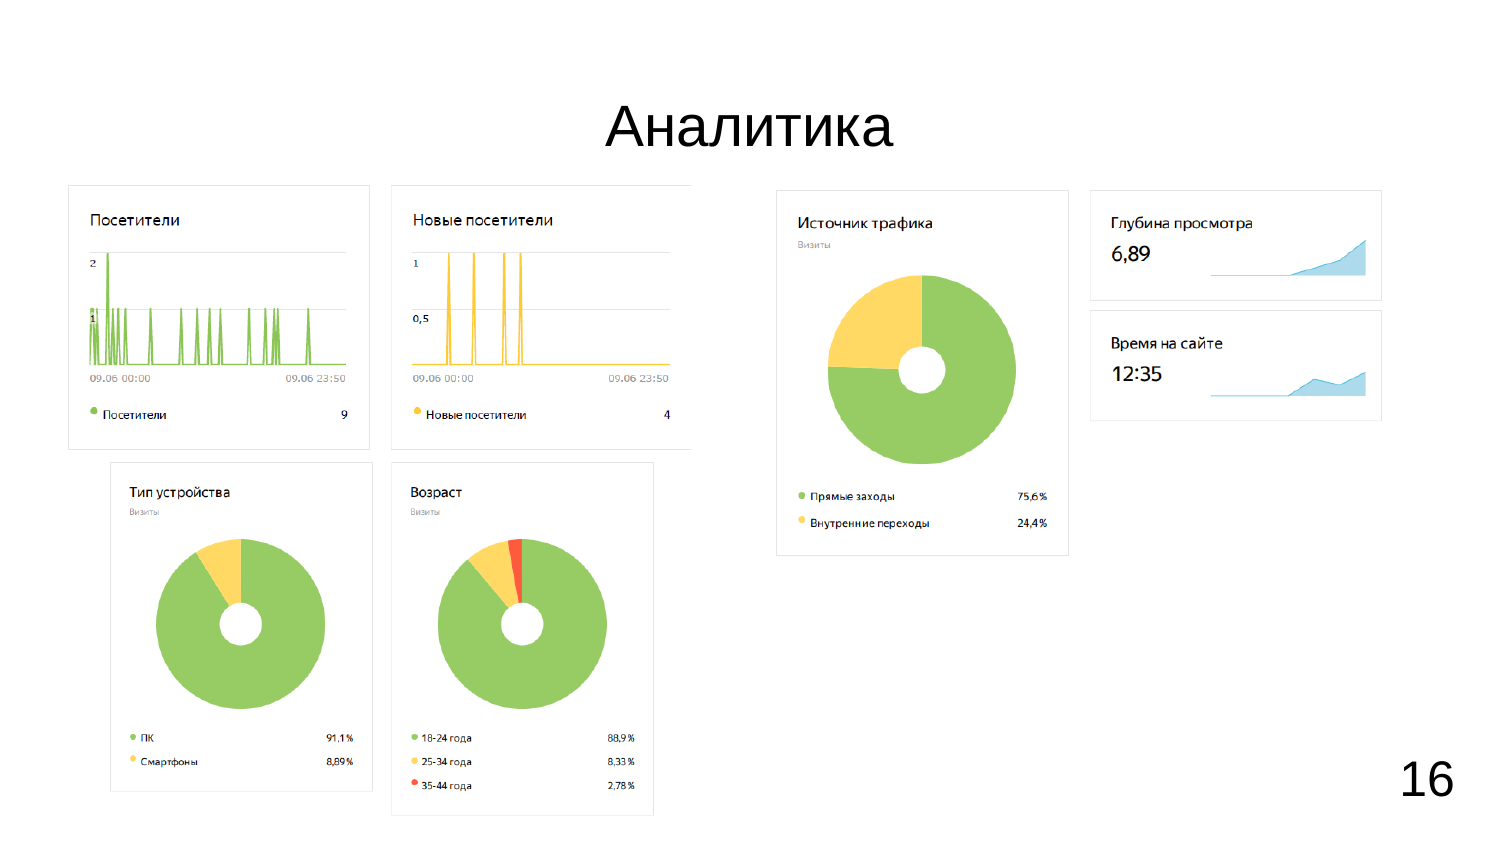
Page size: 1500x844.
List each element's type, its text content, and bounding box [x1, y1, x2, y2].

title Аналитика [51, 72, 1449, 167]
picture [768, 185, 1389, 560]
picture [66, 185, 697, 451]
text_box 16 [1354, 731, 1500, 844]
picture [105, 458, 659, 822]
